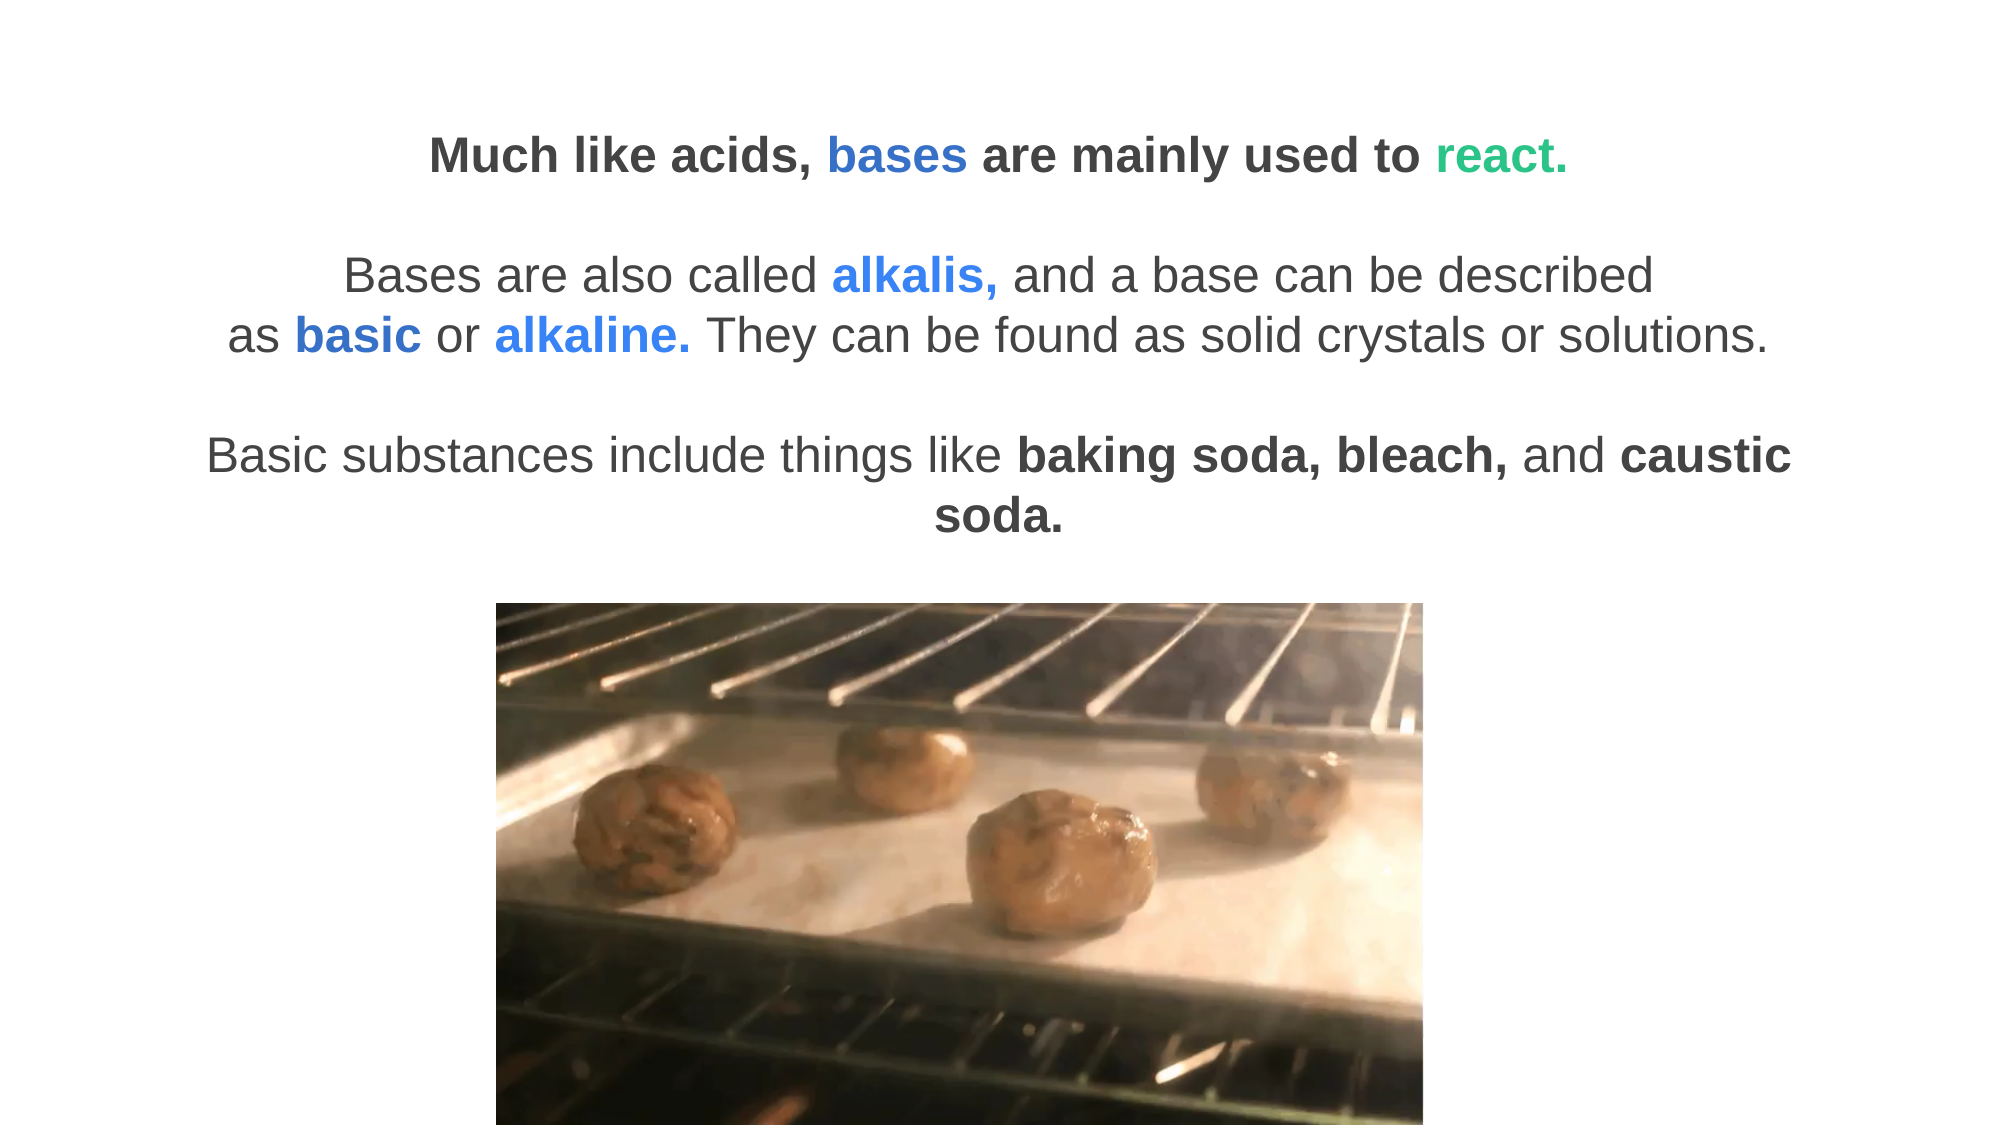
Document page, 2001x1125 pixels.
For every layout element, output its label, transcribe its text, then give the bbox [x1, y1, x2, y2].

text_box Much like acids, bases are mainly used to react. Bases are also called alkalis, and a base can be described as basic or alkaline. They can be found as solid crystals or solutions. Basic substances include things like baking soda, bleach, and caustic soda. [162, 115, 1836, 670]
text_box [495, 602, 1425, 1125]
